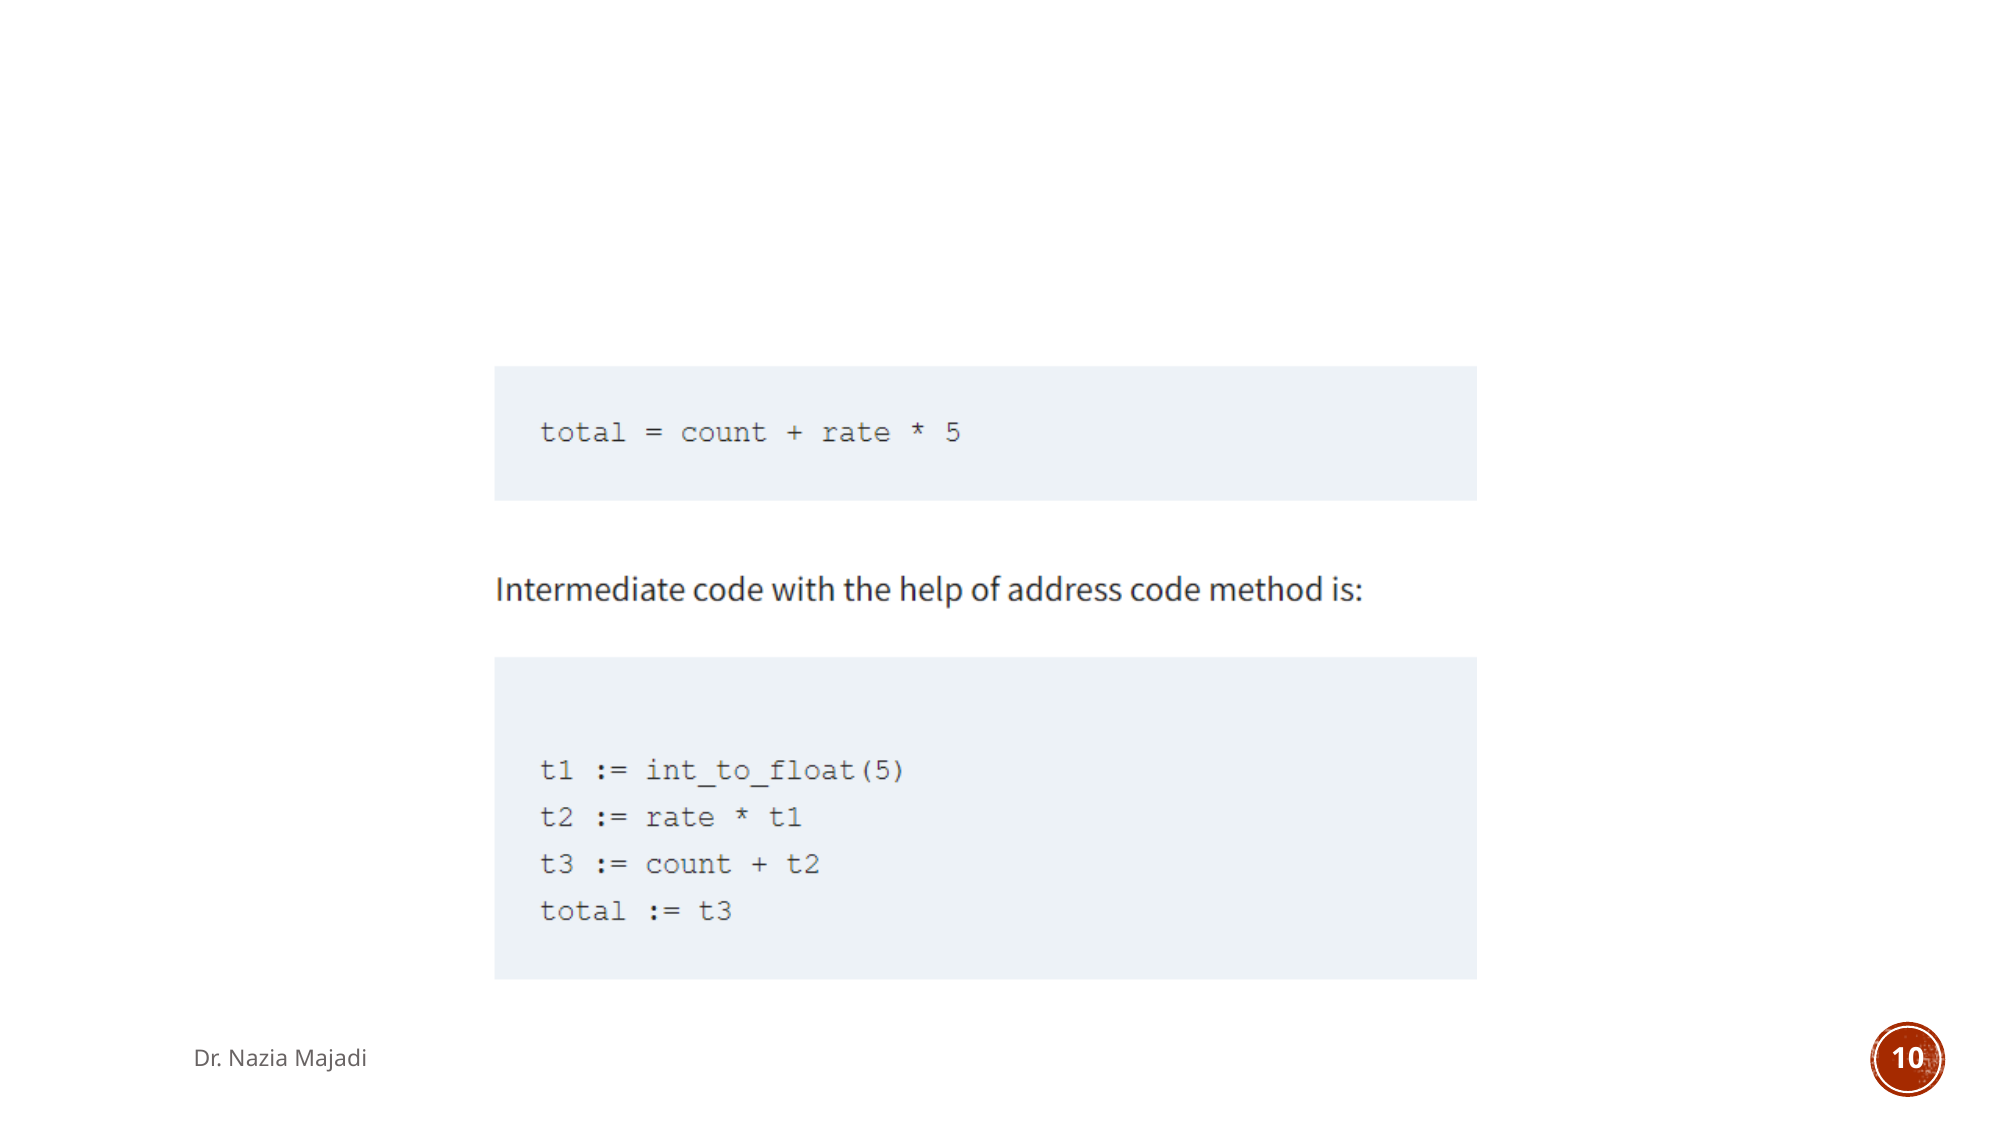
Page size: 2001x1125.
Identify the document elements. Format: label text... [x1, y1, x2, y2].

slide_number 10 [1855, 1028, 1961, 1089]
footer Dr. Nazia Majadi [178, 1028, 1217, 1089]
picture [473, 343, 1477, 1000]
